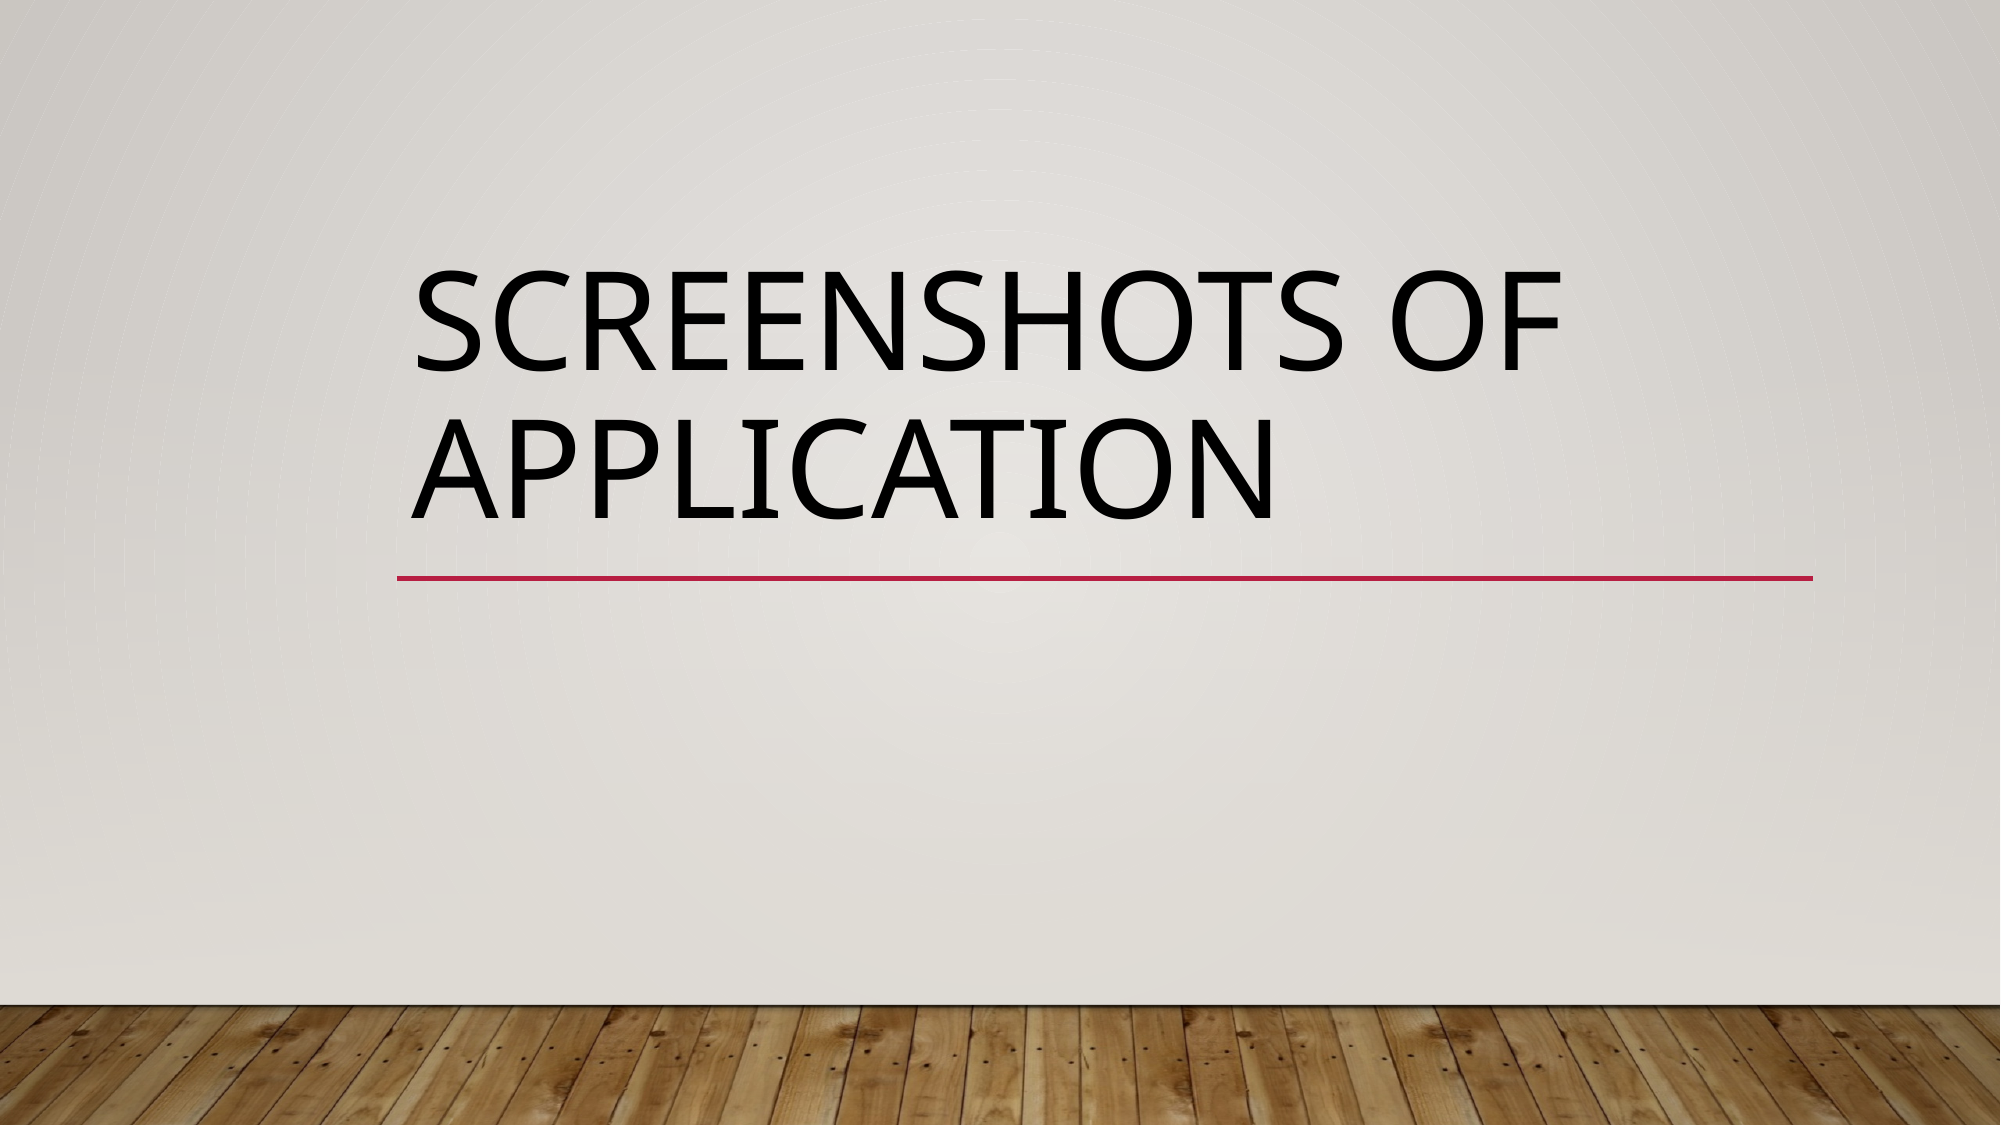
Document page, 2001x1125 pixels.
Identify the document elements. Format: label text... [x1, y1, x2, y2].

picture [0, 1005, 2000, 1125]
title ScREENSHOTS of application [396, 131, 1814, 549]
